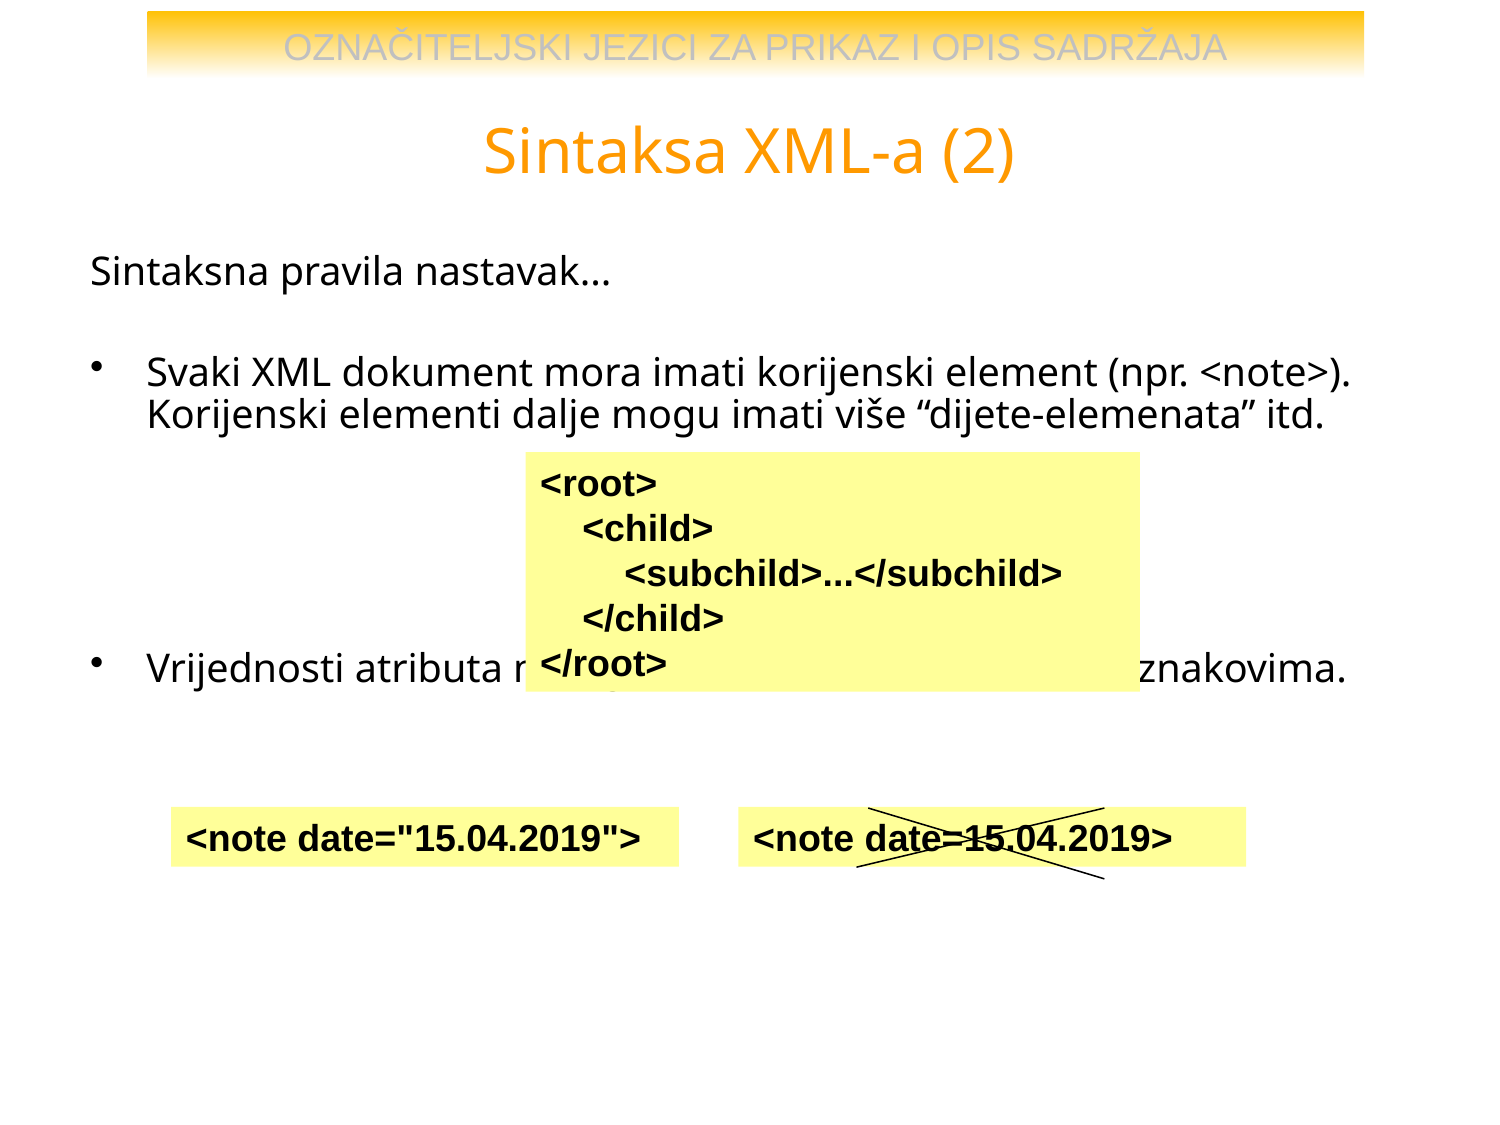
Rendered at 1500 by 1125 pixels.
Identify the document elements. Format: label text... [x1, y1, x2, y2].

title Sintaksa XML-a (2) [112, 99, 1388, 197]
text_box <root> <child> <subchild>...</subchild> </child> </root> [525, 452, 1140, 692]
list Sintaksna pravila nastavak... Svaki XML dokument mora imati korijenski element (npr. <note>). Korijenski elementi dalje mogu imati više “dijete-elemenata” itd. Vrijednosti atributa moraju biti navedeni u navodnim znakovima. [75, 243, 1425, 1047]
text_box <note date="15.04.2019"> [171, 806, 679, 867]
text_box <note date=15.04.2019> [738, 806, 1247, 867]
